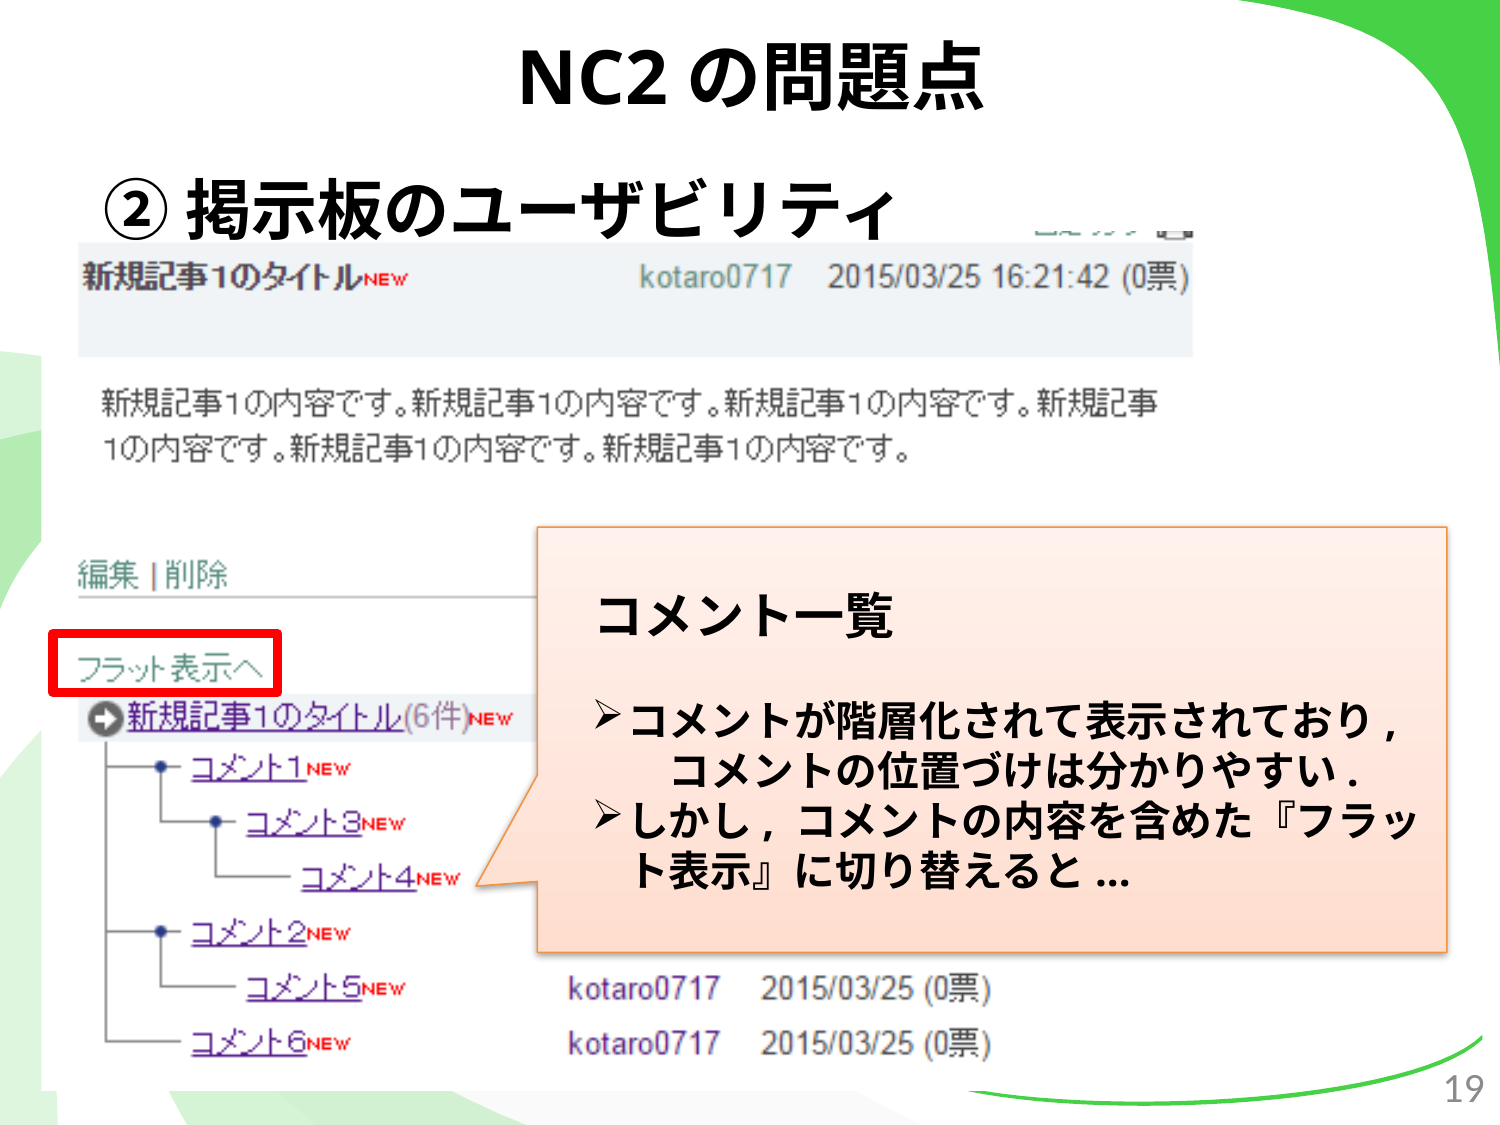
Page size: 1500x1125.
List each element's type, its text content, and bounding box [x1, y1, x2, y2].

text_box ②掲示板のユーザビリティ [88, 160, 1378, 256]
picture [41, 231, 1216, 1091]
text_box コメント一覧 コメントが階層化されて表示されており, コメントの位置づけは分かりやすい. しかし, コメントの内容を含めた『フラット表示』に切り替えると... [1221, 526, 1448, 954]
slide_number 19 [1116, 1046, 1500, 1125]
title NC2の問題点 [76, 0, 1427, 149]
